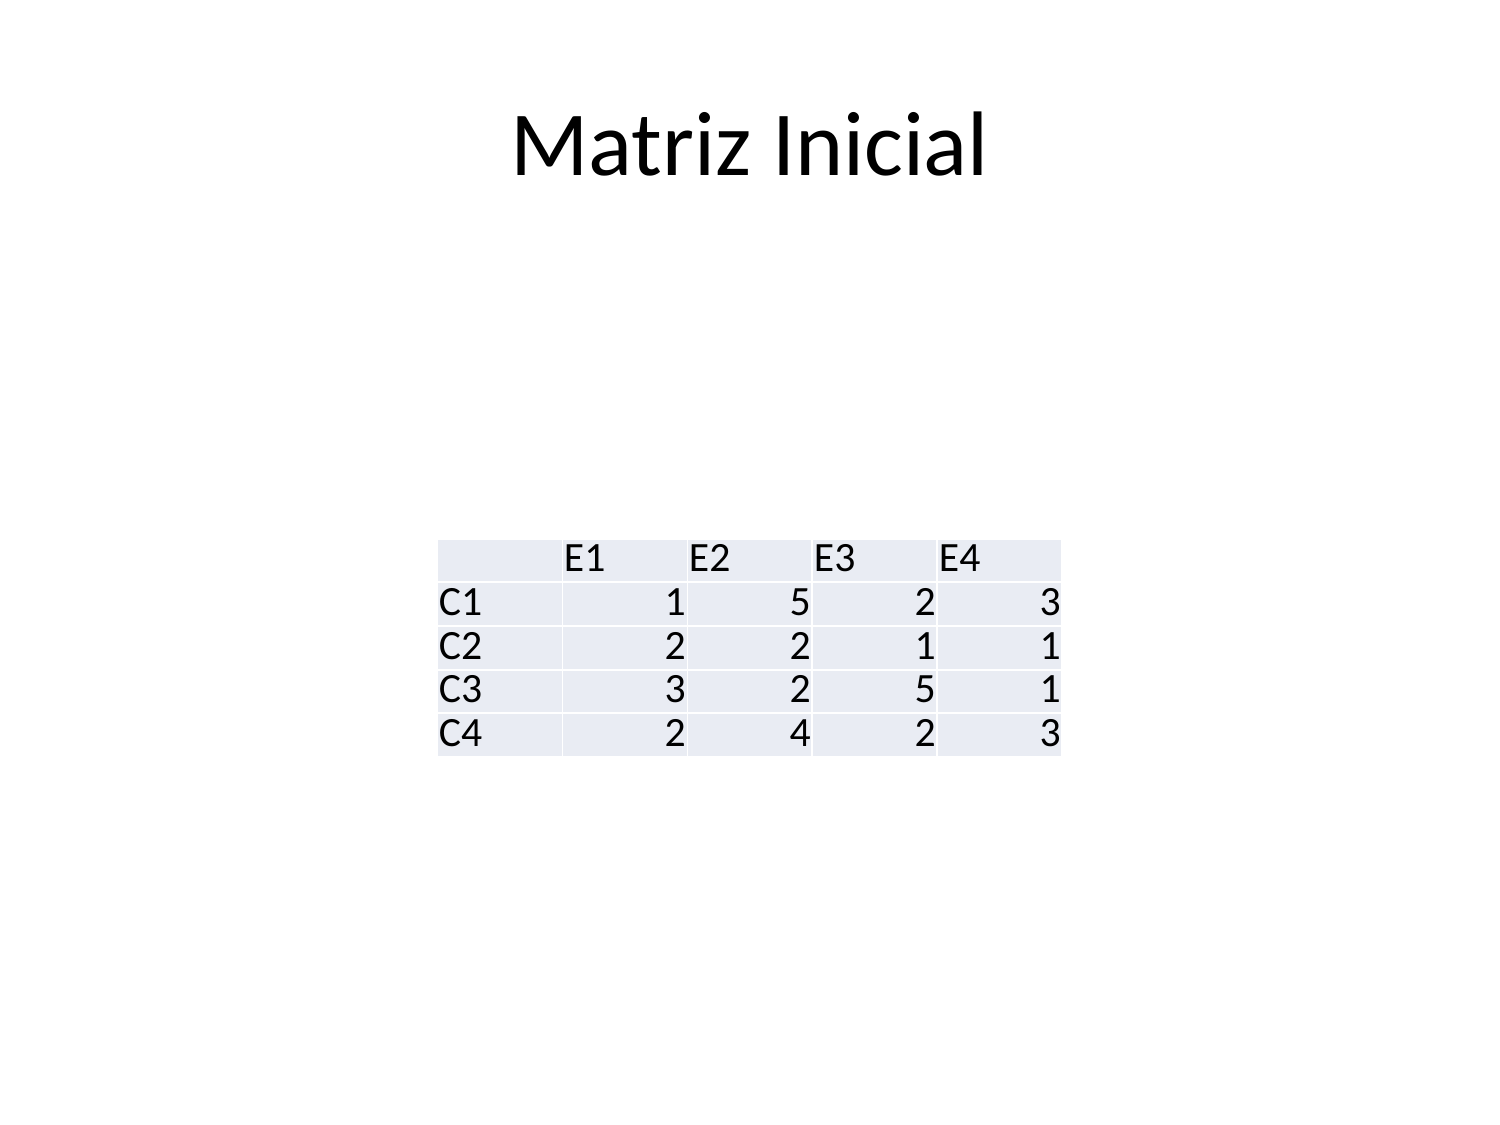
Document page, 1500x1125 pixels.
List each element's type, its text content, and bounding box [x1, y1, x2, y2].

table_header E1 [563, 540, 687, 581]
title Matriz Inicial [75, 45, 1425, 233]
table_cell 1 [563, 583, 687, 625]
table_header E2 [688, 540, 811, 581]
table_cell 5 [688, 583, 811, 625]
table_header E3 [813, 540, 936, 581]
table_cell C4 [438, 714, 562, 756]
table_cell C1 [438, 583, 562, 625]
table_header [438, 540, 562, 581]
table_cell 3 [563, 671, 687, 712]
table_cell 2 [813, 714, 936, 756]
table_cell 2 [563, 627, 687, 669]
table_cell 2 [563, 714, 687, 756]
table_cell 3 [938, 583, 1061, 625]
table_cell 2 [813, 583, 936, 625]
table_cell C3 [438, 671, 562, 712]
table_cell 5 [813, 671, 936, 712]
table_header E4 [938, 540, 1061, 581]
table_cell 1 [938, 627, 1061, 669]
table_cell 3 [938, 714, 1061, 756]
table_cell 2 [688, 627, 811, 669]
table_cell 1 [938, 671, 1061, 712]
table_cell 2 [688, 671, 811, 712]
table_cell 4 [688, 714, 811, 756]
table_cell C2 [438, 627, 562, 669]
table_cell 1 [813, 627, 936, 669]
